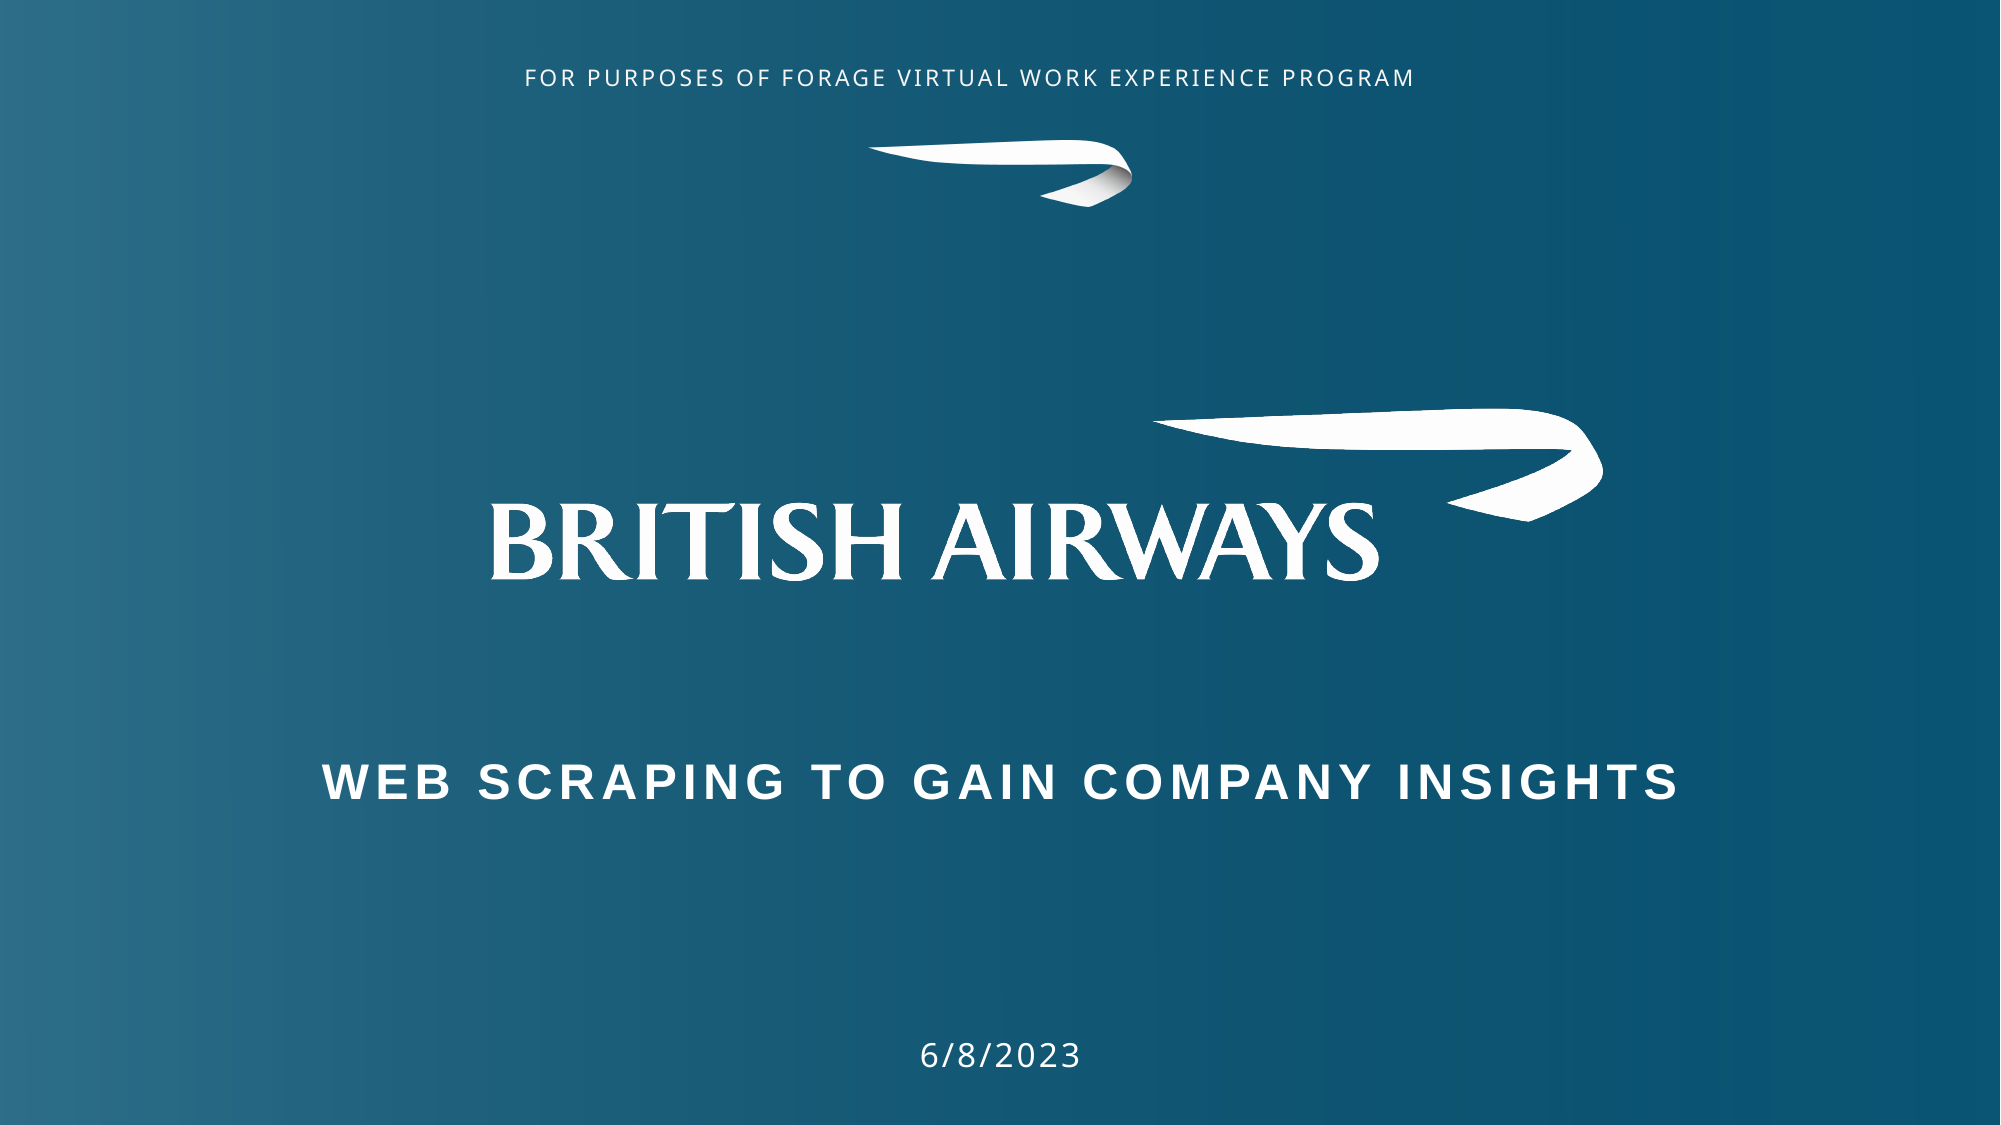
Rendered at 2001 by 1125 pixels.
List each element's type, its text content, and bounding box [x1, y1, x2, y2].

picture [868, 140, 1132, 207]
picture [488, 407, 1604, 583]
list 6/8/2023 [249, 1022, 1750, 1068]
subtitle Web scraping to gain company insights [249, 707, 1750, 851]
